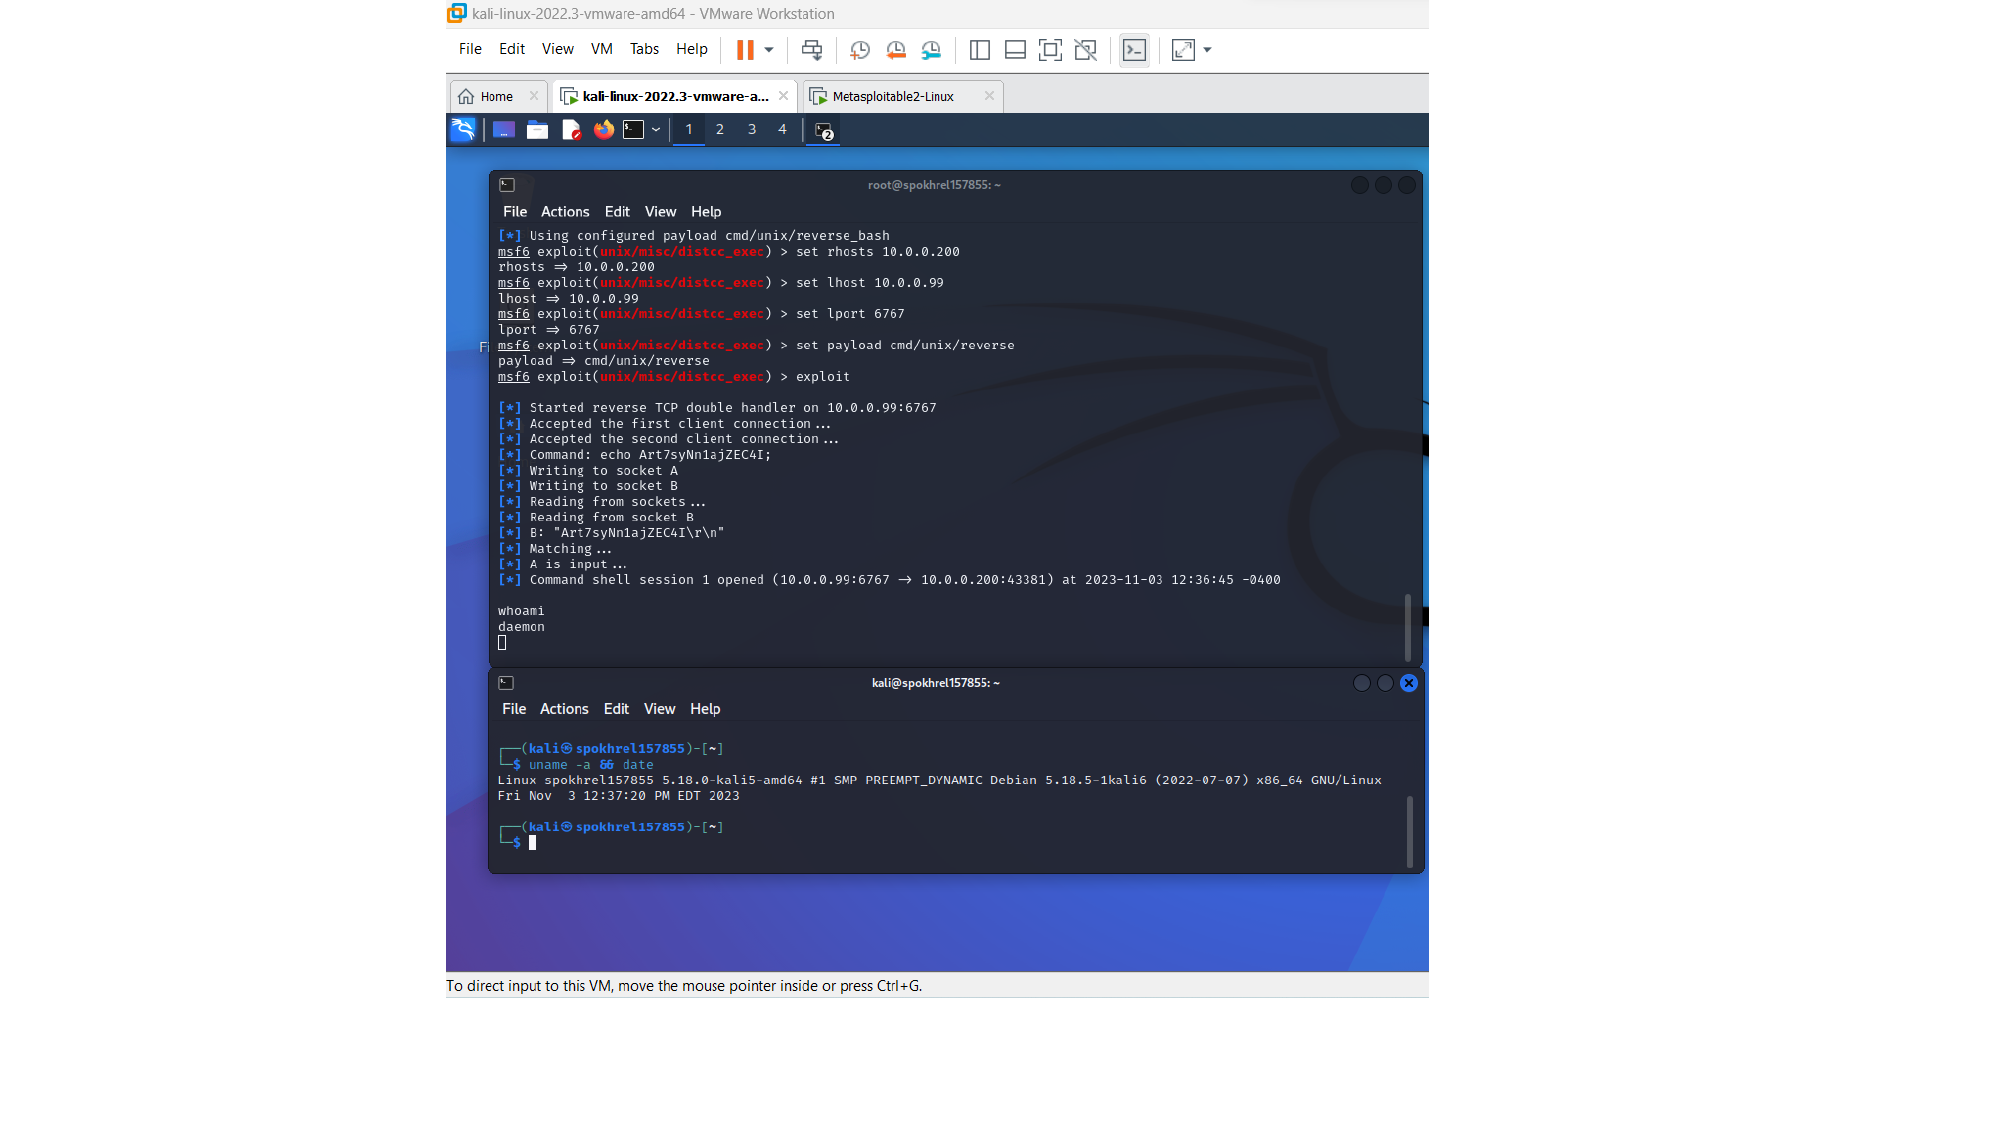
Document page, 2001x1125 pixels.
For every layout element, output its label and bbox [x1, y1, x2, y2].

picture [446, 0, 1429, 998]
